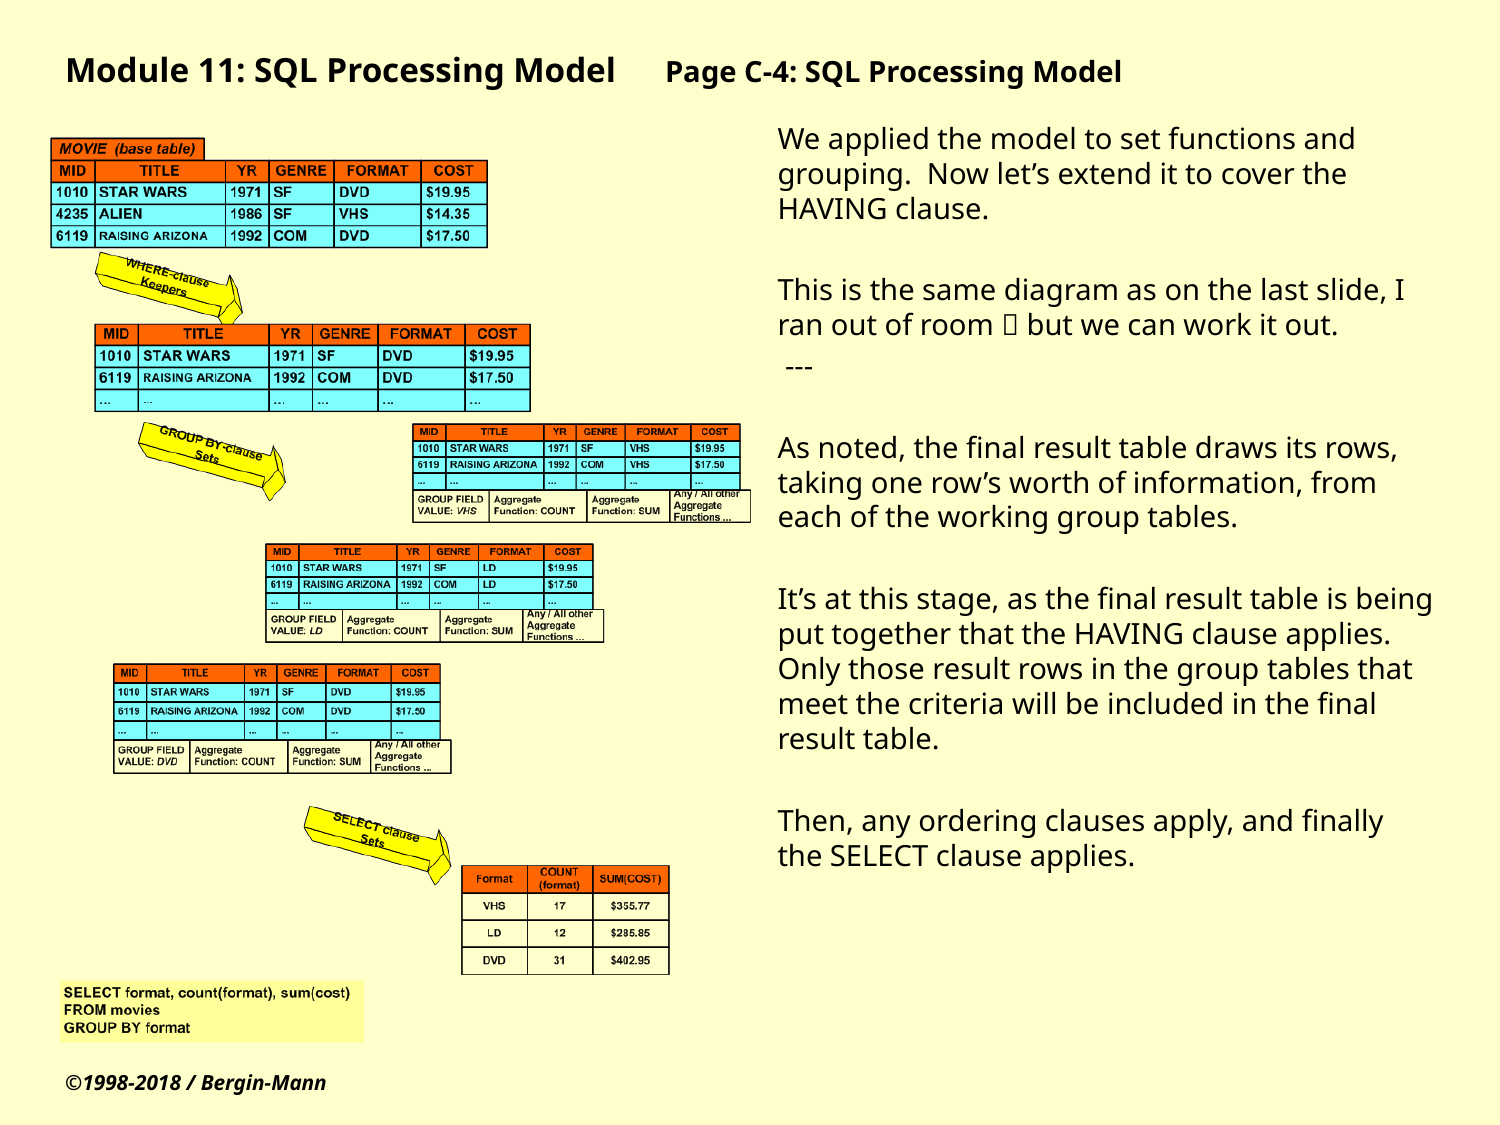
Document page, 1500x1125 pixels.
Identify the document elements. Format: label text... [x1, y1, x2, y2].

list We applied the model to set functions and grouping. Now let’s extend it to cover the HAVING clause. This is the same diagram as on the last slide, I ran out of room  but we can work it out. --- As noted, the final result table draws its rows, taking one row’s worth of information, from each of the working group tables. It’s at this stage, as the final result table is being put together that the HAVING clause applies. Only those result rows in the group tables that meet the criteria will be included in the final result table. Then, any ordering clauses apply, and finally the SELECT clause applies. [762, 112, 1450, 1050]
picture [49, 137, 752, 1043]
slide_number ©1998-2018 / Bergin-Mann [50, 1062, 425, 1100]
title Module 11: SQL Processing Model Page C-4: SQL Processing Model [50, 37, 1450, 100]
